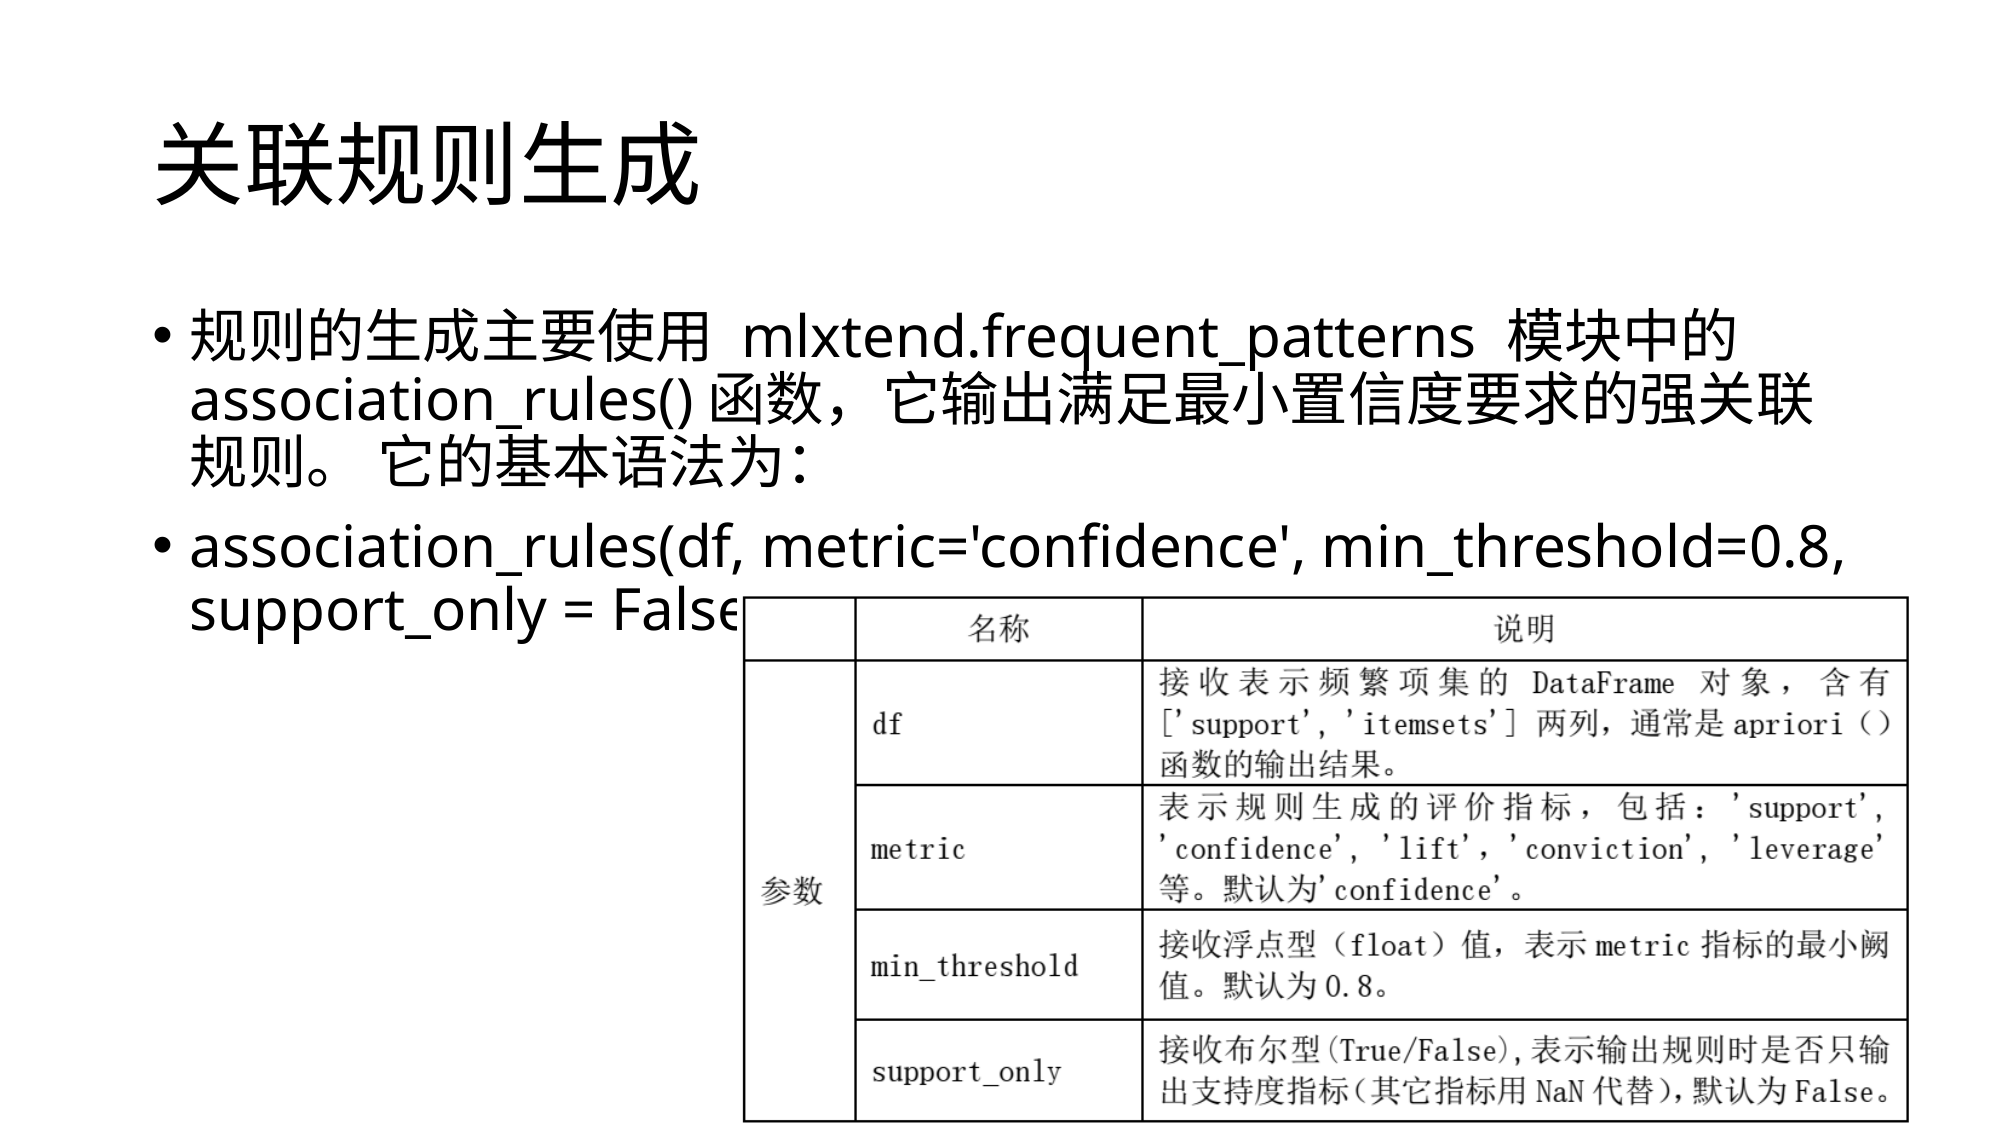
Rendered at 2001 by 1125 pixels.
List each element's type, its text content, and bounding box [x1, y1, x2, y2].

picture [737, 587, 1915, 1125]
title 关联规则生成 [137, 59, 1863, 278]
list 规则的生成主要使用 mlxtend.frequent_patterns 模块中的 association_rules()函数，它输出满足最小置信度要求的强关联规则。 它的基本语法为： association_rules(df, metric='confidence', min_threshold=0.8, support_only = False) [137, 299, 1863, 1014]
